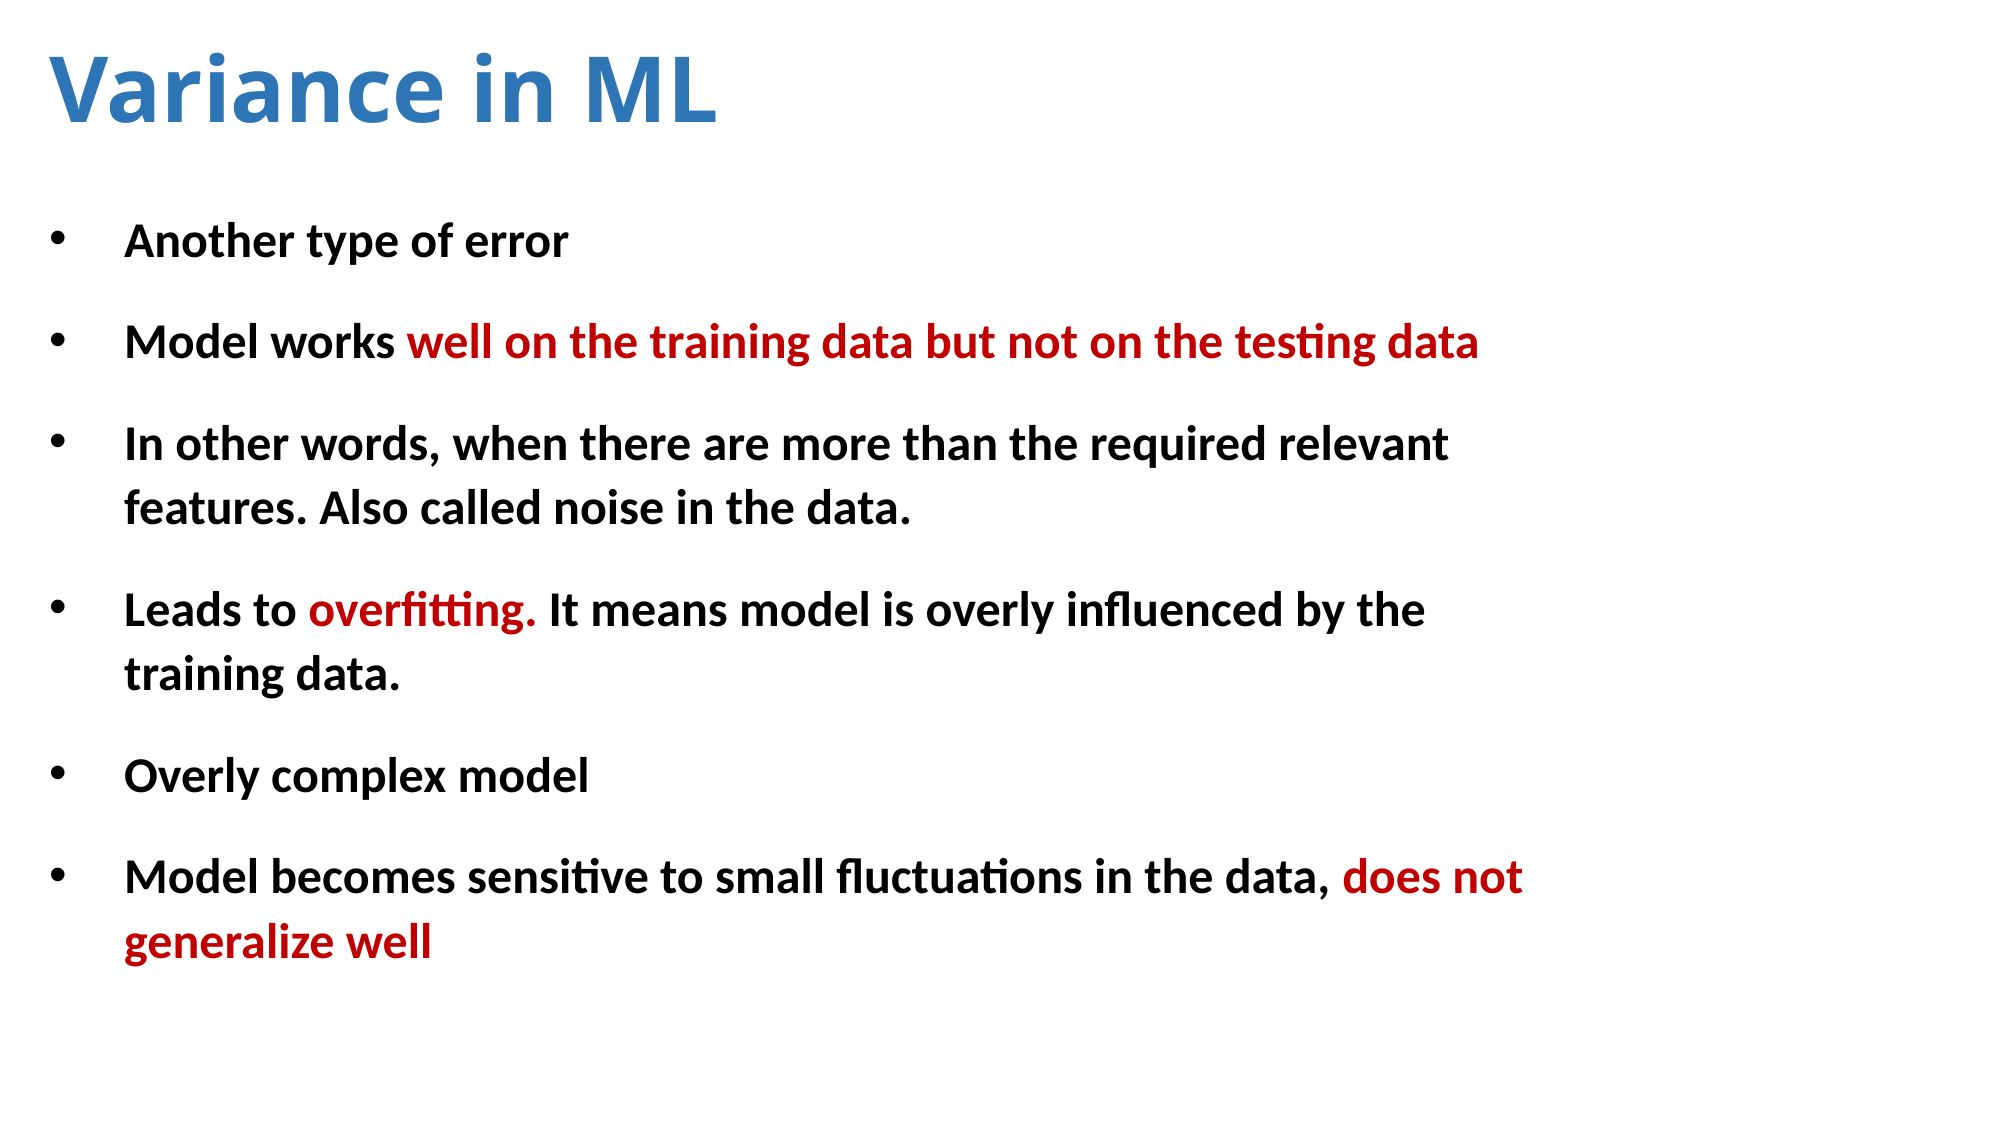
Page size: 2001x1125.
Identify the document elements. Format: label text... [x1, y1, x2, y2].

subtitle Another type of error Model works well on the training data but not on the testing data In other words, when there are more than the required relevant features. Also called noise in the data. Leads to overfitting. It means model is overly influenced by the training data. Overly complex model Model becomes sensitive to small fluctuations in the data, does not generalize well [34, 195, 1550, 1089]
title Variance in ML [34, 36, 1550, 150]
